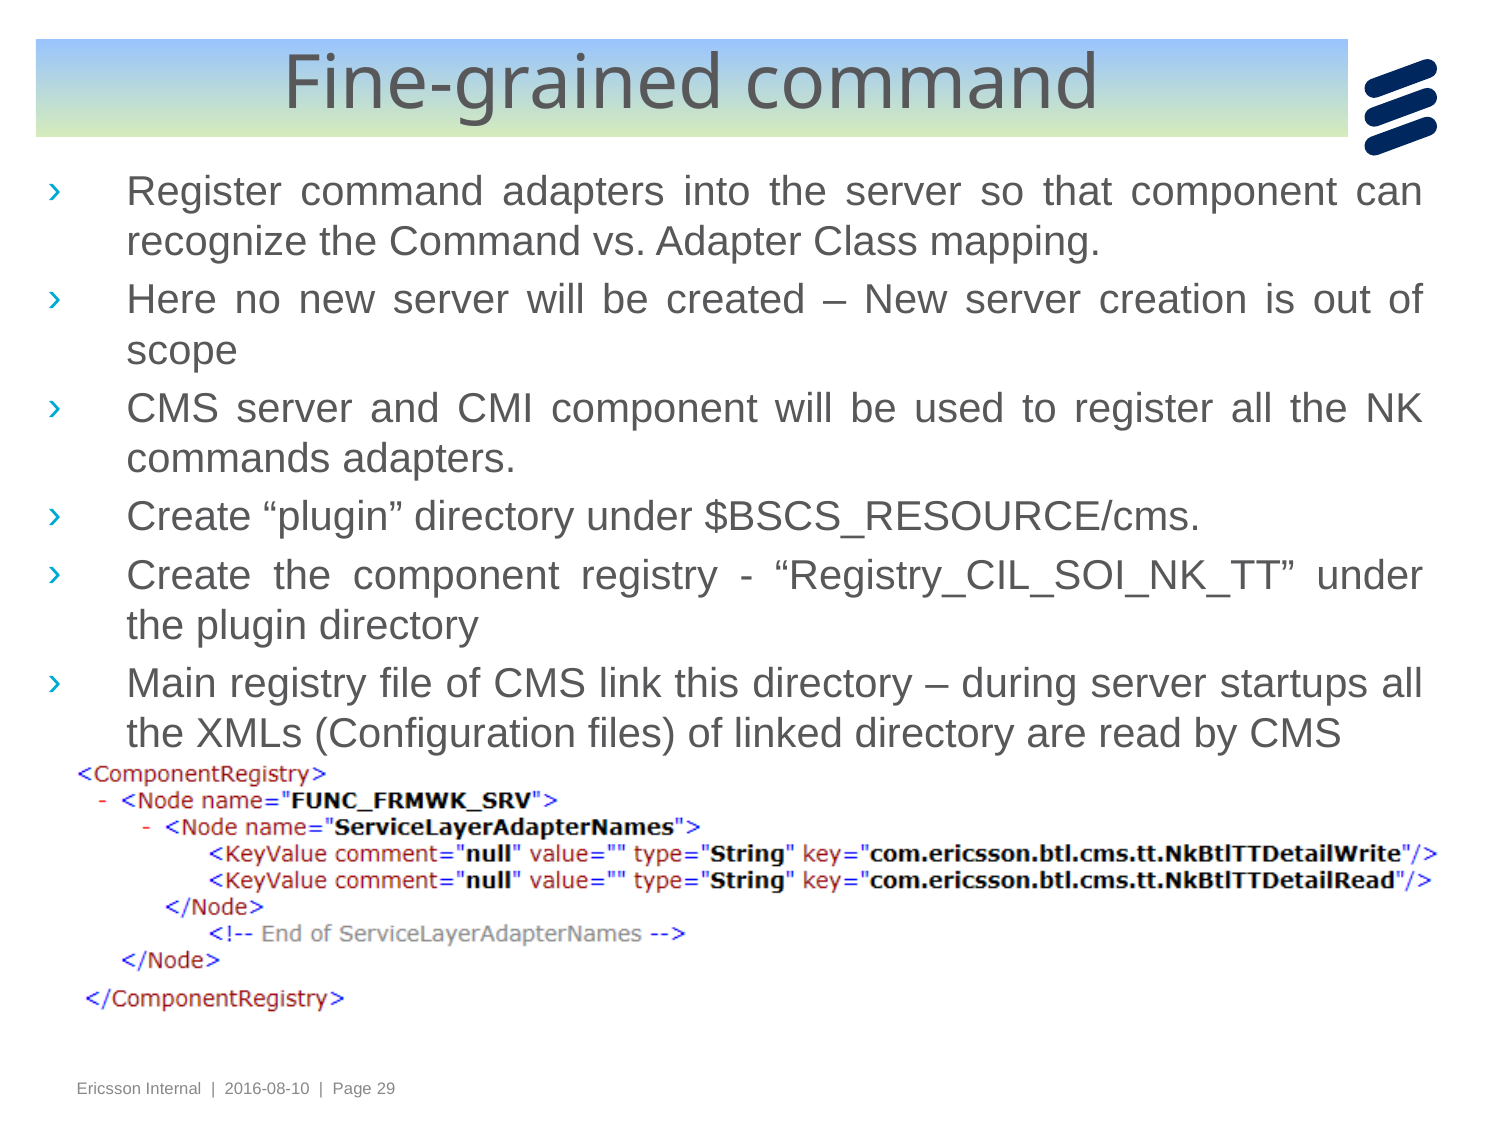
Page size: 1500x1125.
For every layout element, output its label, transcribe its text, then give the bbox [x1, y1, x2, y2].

picture [76, 981, 365, 1026]
picture [76, 759, 1487, 973]
title Fine-grained command [35, 39, 1349, 137]
text_box Register command adapters into the server so that component can recognize the Command vs. Adapter Class mapping. Here no new server will be created – New server creation is out of scope CMS server and CMI component will be used to register all the NK commands adapters. Create “plugin” directory under $BSCS_RESOURCE/cms. Create the component registry - “Registry_CIL_SOI_NK_TT” under the plugin directory Main registry file of CMS link this directory – during server startups all the XMLs (Configuration files) of linked directory are read by CMS [35, 163, 1437, 1102]
